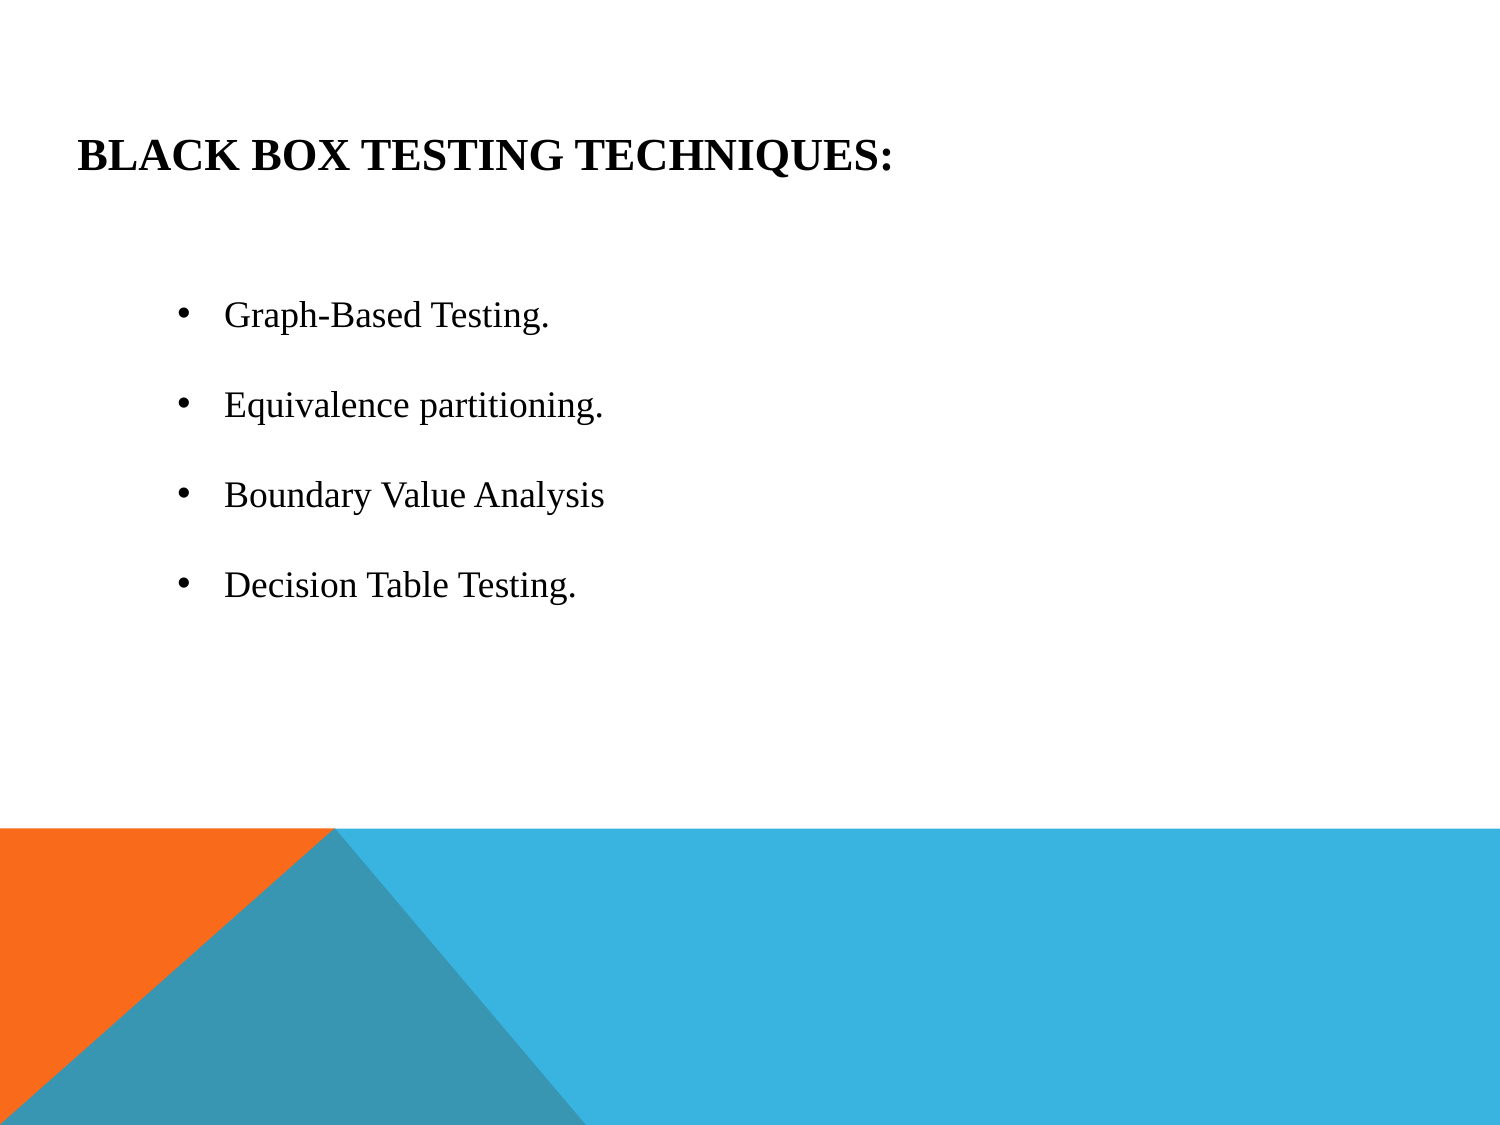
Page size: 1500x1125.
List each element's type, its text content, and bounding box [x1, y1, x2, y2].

text_box BLACK box Testing techniques: [62, 106, 1297, 197]
text_box Graph-Based Testing. Equivalence partitioning. Boundary Value Analysis Decision Table Testing. [87, 237, 1388, 613]
